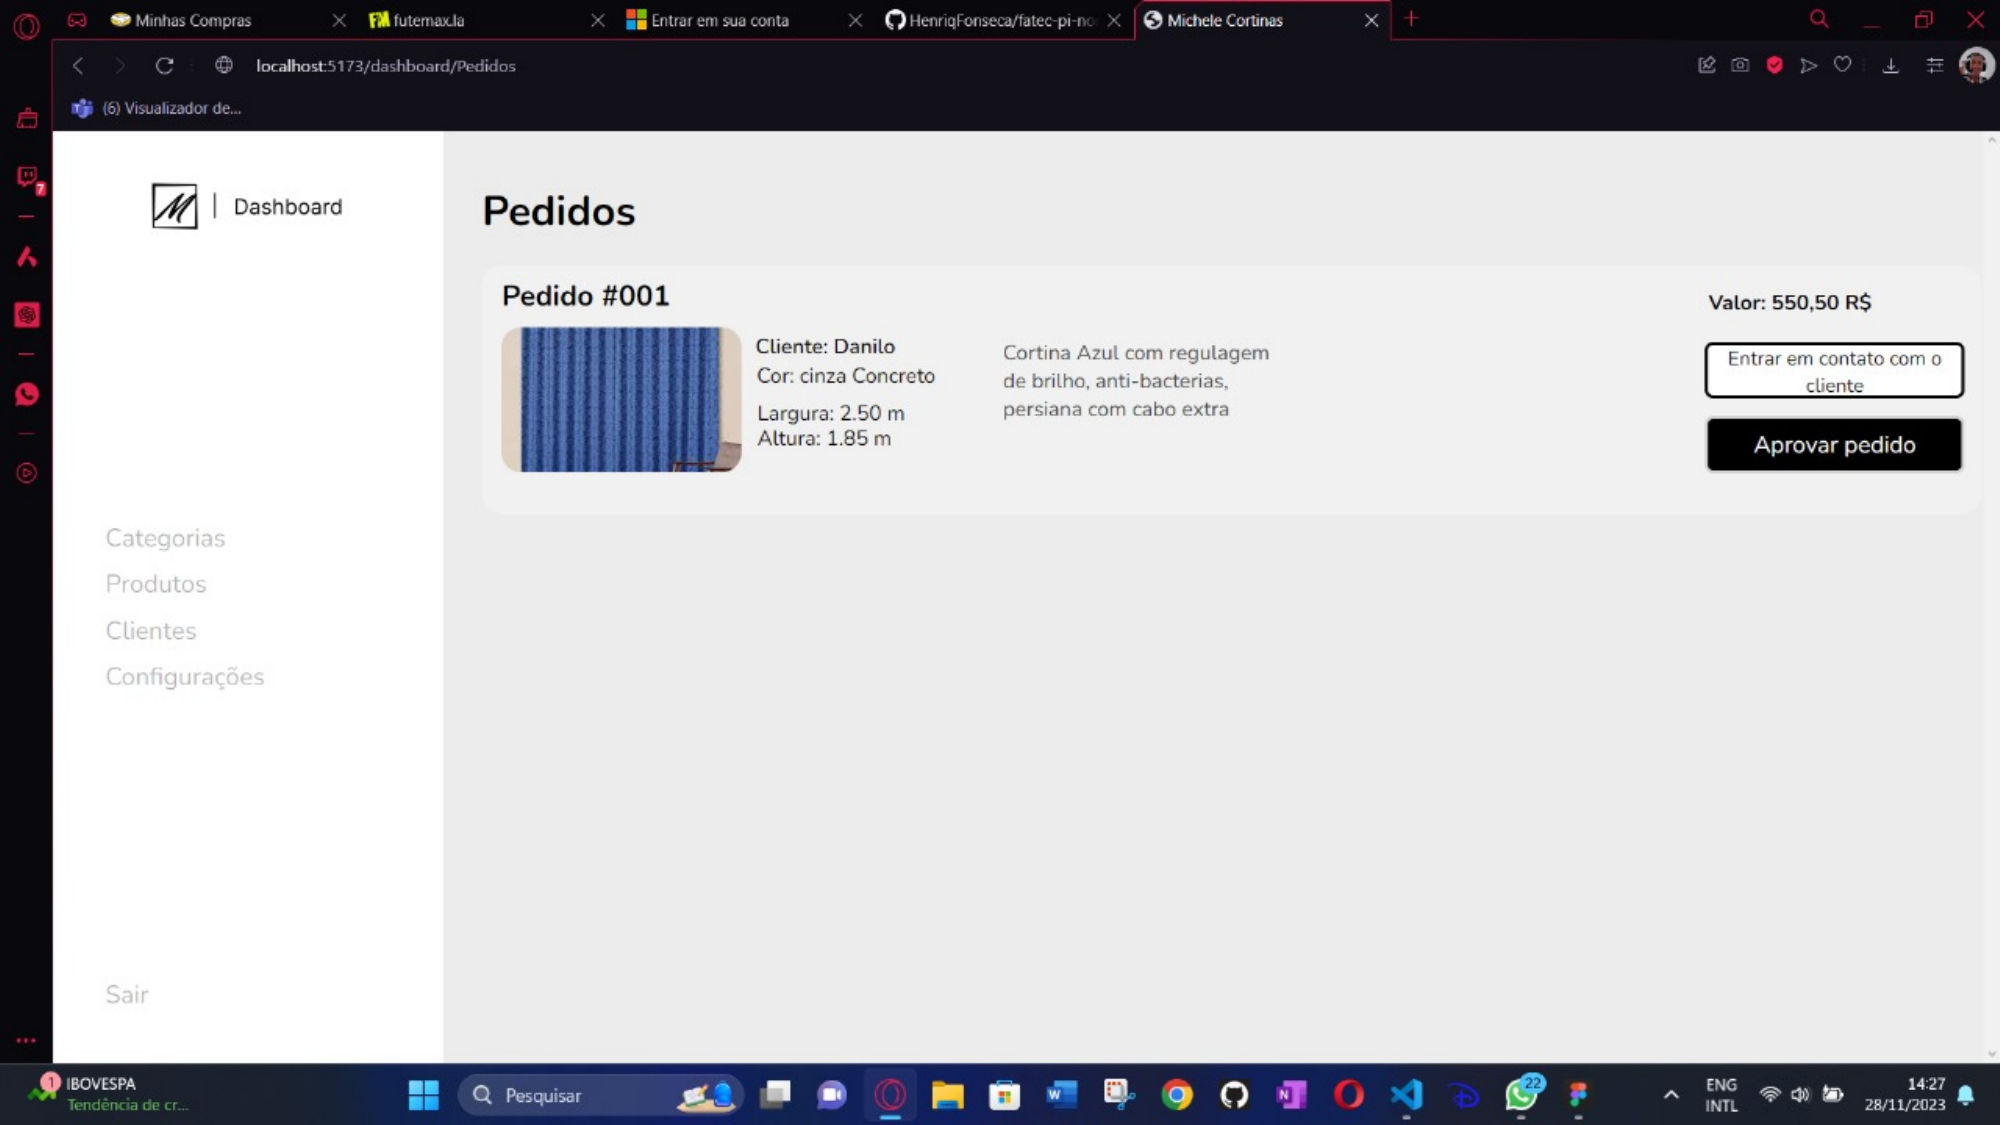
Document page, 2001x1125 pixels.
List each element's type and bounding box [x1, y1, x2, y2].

list [0, 0, 2000, 1125]
